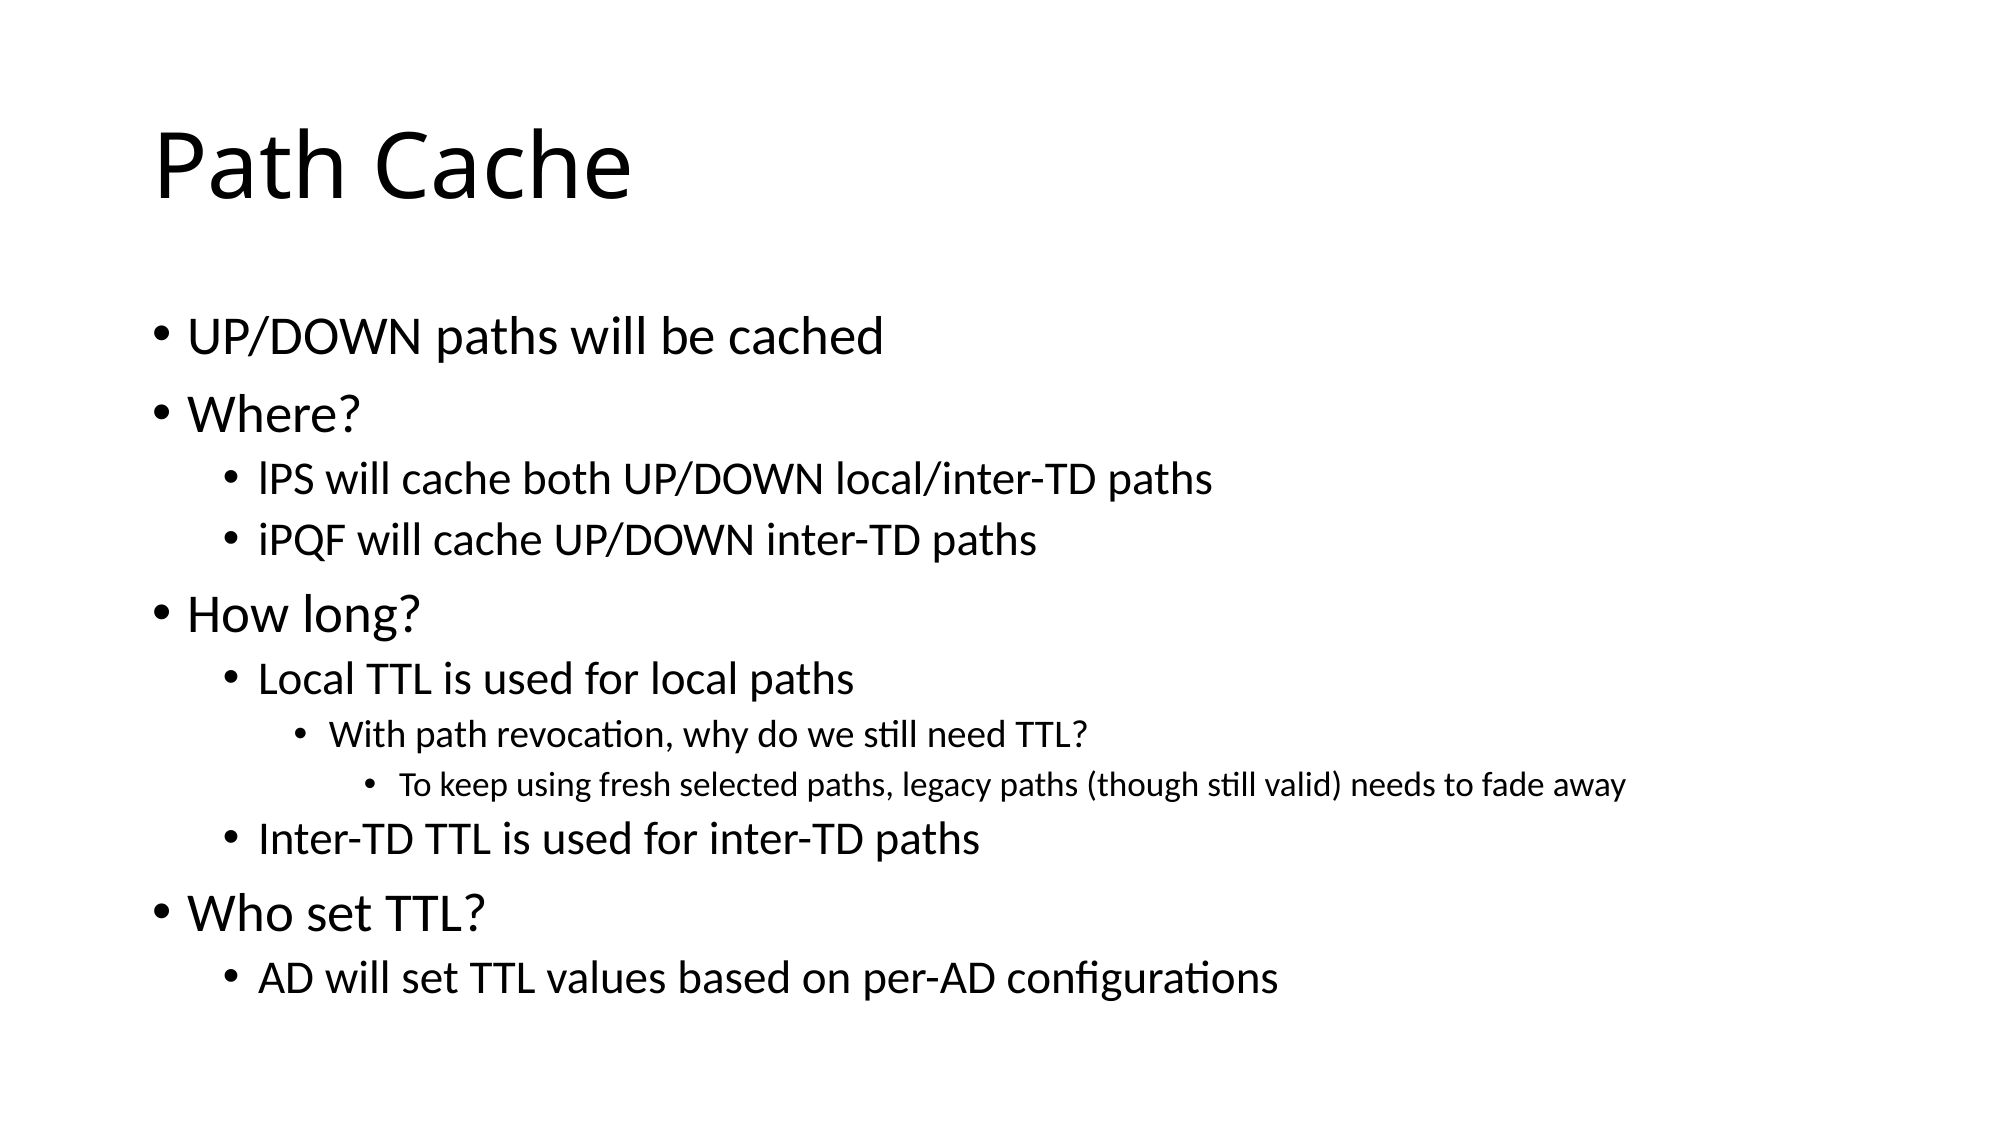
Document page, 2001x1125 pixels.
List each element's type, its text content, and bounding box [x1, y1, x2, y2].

list UP/DOWN paths will be cached Where? lPS will cache both UP/DOWN local/inter-TD paths iPQF will cache UP/DOWN inter-TD paths How long? Local TTL is used for local paths With path revocation, why do we still need TTL? To keep using fresh selected paths, legacy paths (though still valid) needs to fade away Inter-TD TTL is used for inter-TD paths Who set TTL? AD will set TTL values based on per-AD configurations [137, 299, 1863, 1014]
title Path Cache [137, 59, 1863, 278]
